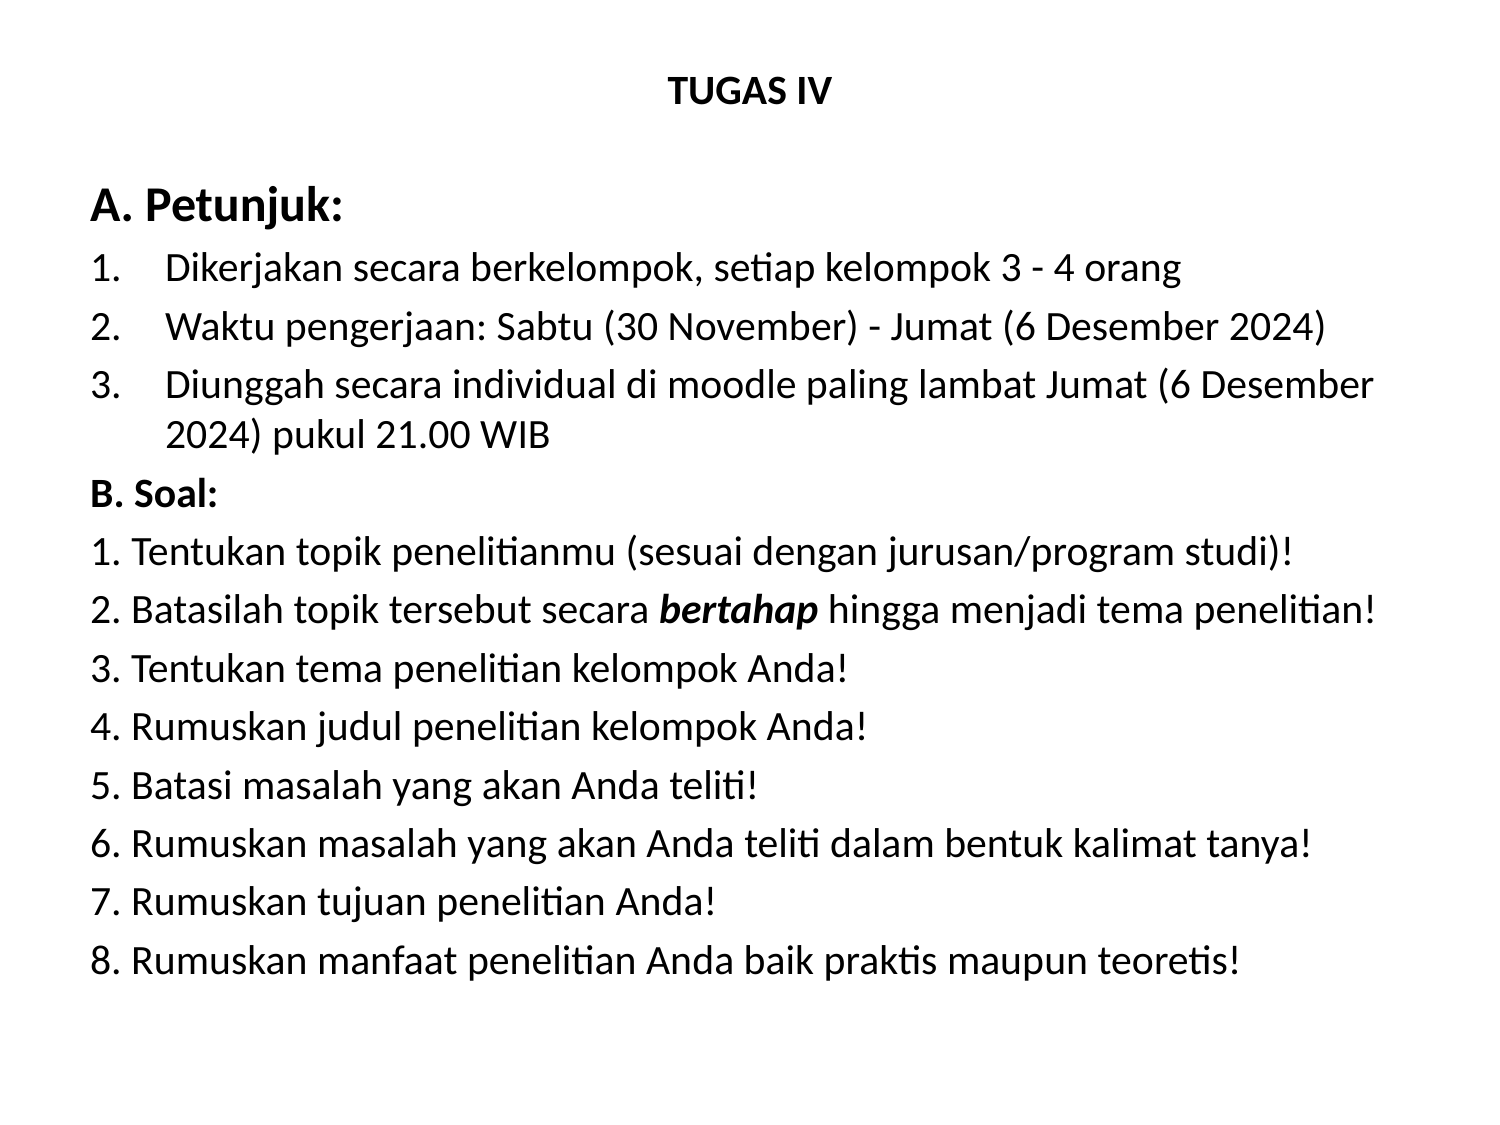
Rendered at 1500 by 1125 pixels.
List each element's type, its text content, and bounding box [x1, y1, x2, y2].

title TUGAS IV [75, 45, 1425, 130]
list A. Petunjuk: Dikerjakan secara berkelompok, setiap kelompok 3 - 4 orang Waktu pengerjaan: Sabtu (30 November) - Jumat (6 Desember 2024) Diunggah secara individual di moodle paling lambat Jumat (6 Desember 2024) pukul 21.00 WIB B. Soal: 1. Tentukan topik penelitianmu (sesuai dengan jurusan/program studi)! 2. Batasilah topik tersebut secara bertahap hingga menjadi tema penelitian! 3. Tentukan tema penelitian kelompok Anda! 4. Rumuskan judul penelitian kelompok Anda! 5. Batasi masalah yang akan Anda teliti! 6. Rumuskan masalah yang akan Anda teliti dalam bentuk kalimat tanya! 7. Rumuskan tujuan penelitian Anda! 8. Rumuskan manfaat penelitian Anda baik praktis maupun teoretis! [75, 164, 1425, 1088]
